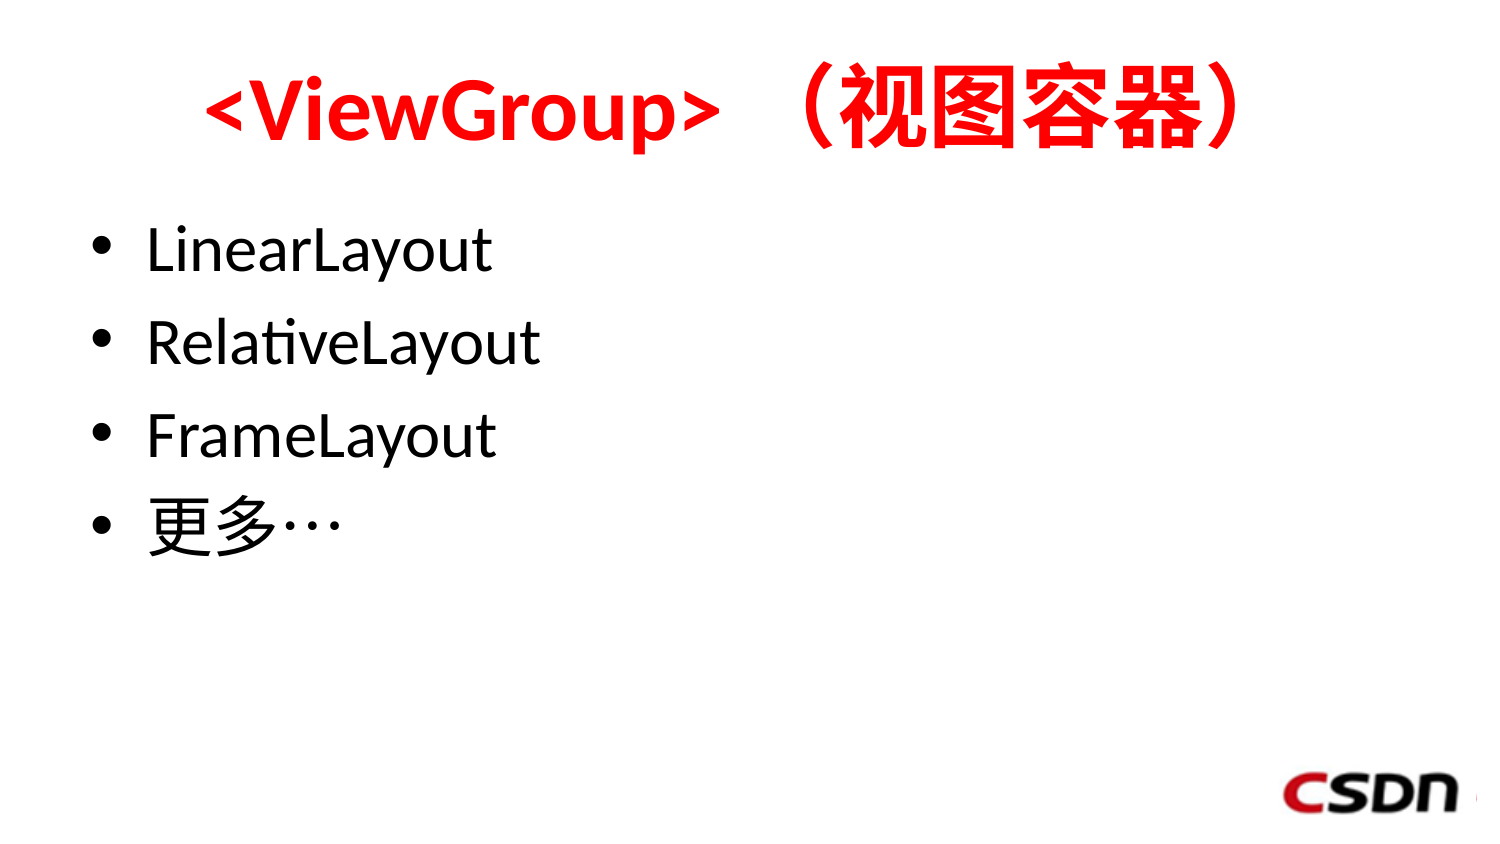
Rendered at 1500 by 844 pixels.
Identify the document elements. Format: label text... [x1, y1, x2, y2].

picture [1257, 740, 1477, 824]
title <ViewGroup>（视图容器） [75, 33, 1425, 175]
list LinearLayout RelativeLayout FrameLayout 更多… [75, 196, 1425, 754]
